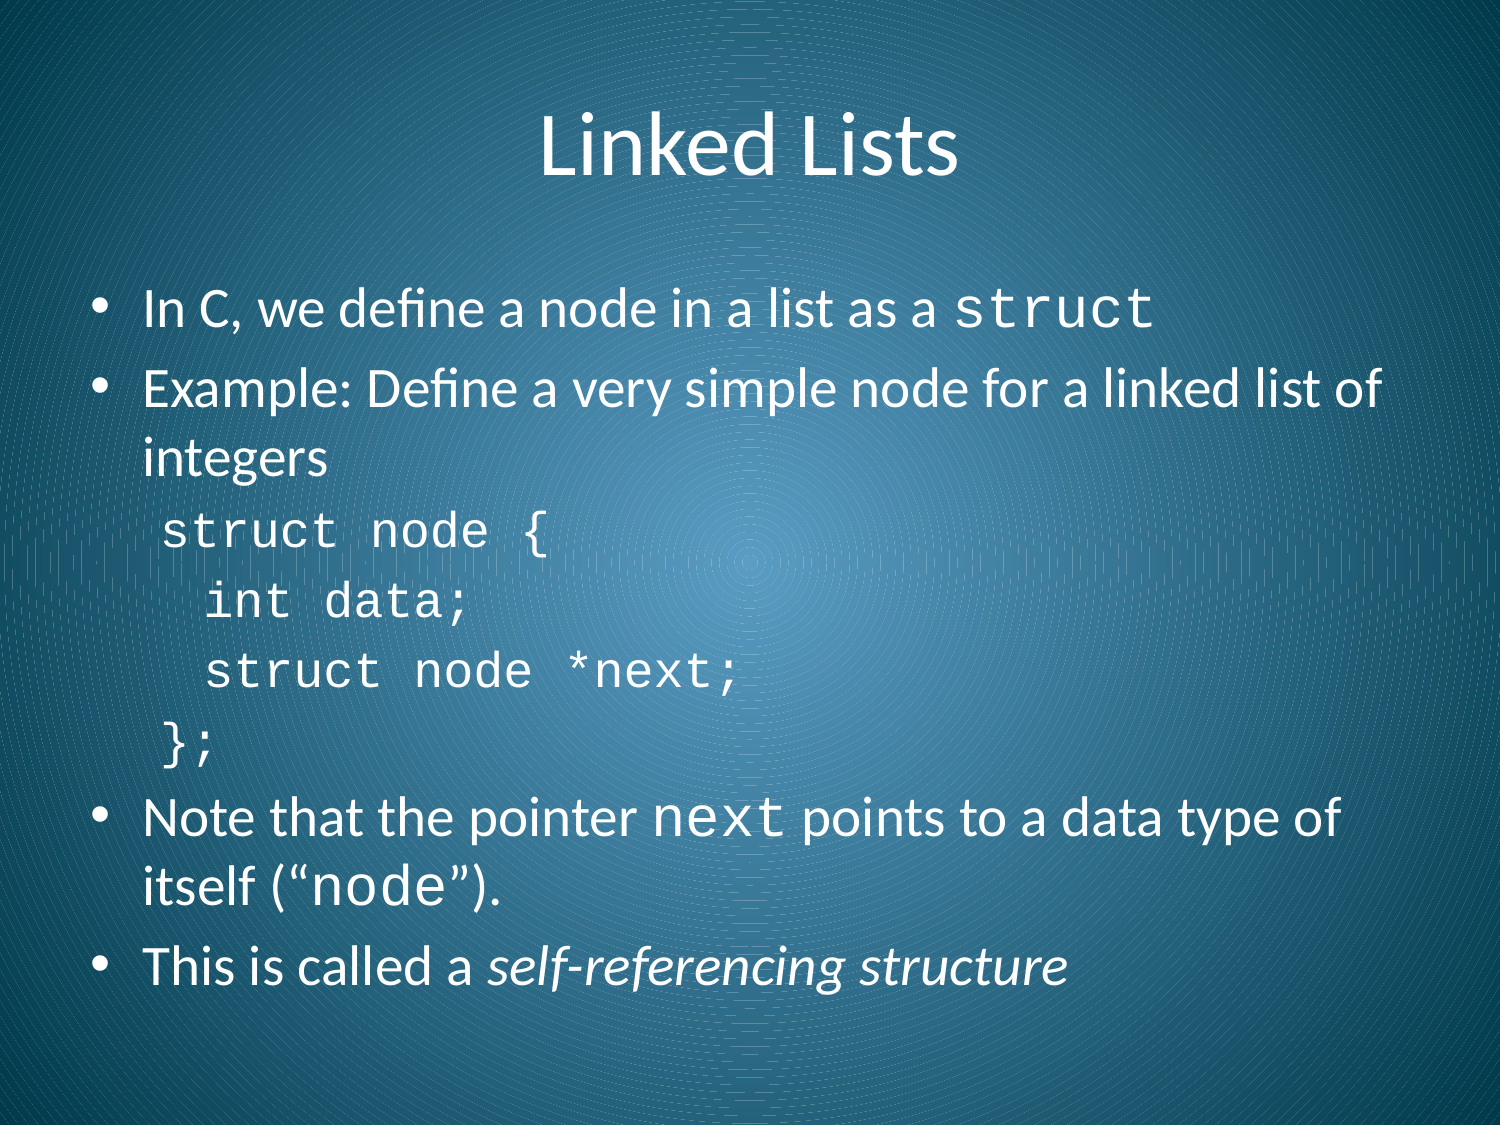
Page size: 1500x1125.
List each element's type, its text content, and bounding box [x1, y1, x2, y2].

title Linked Lists [75, 45, 1425, 233]
list In C, we define a node in a list as a struct Example: Define a very simple node for a linked list of integers struct node { int data; struct node *next; }; Note that the pointer next points to a data type of itself (“node”). This is called a self-referencing structure [75, 262, 1425, 1005]
